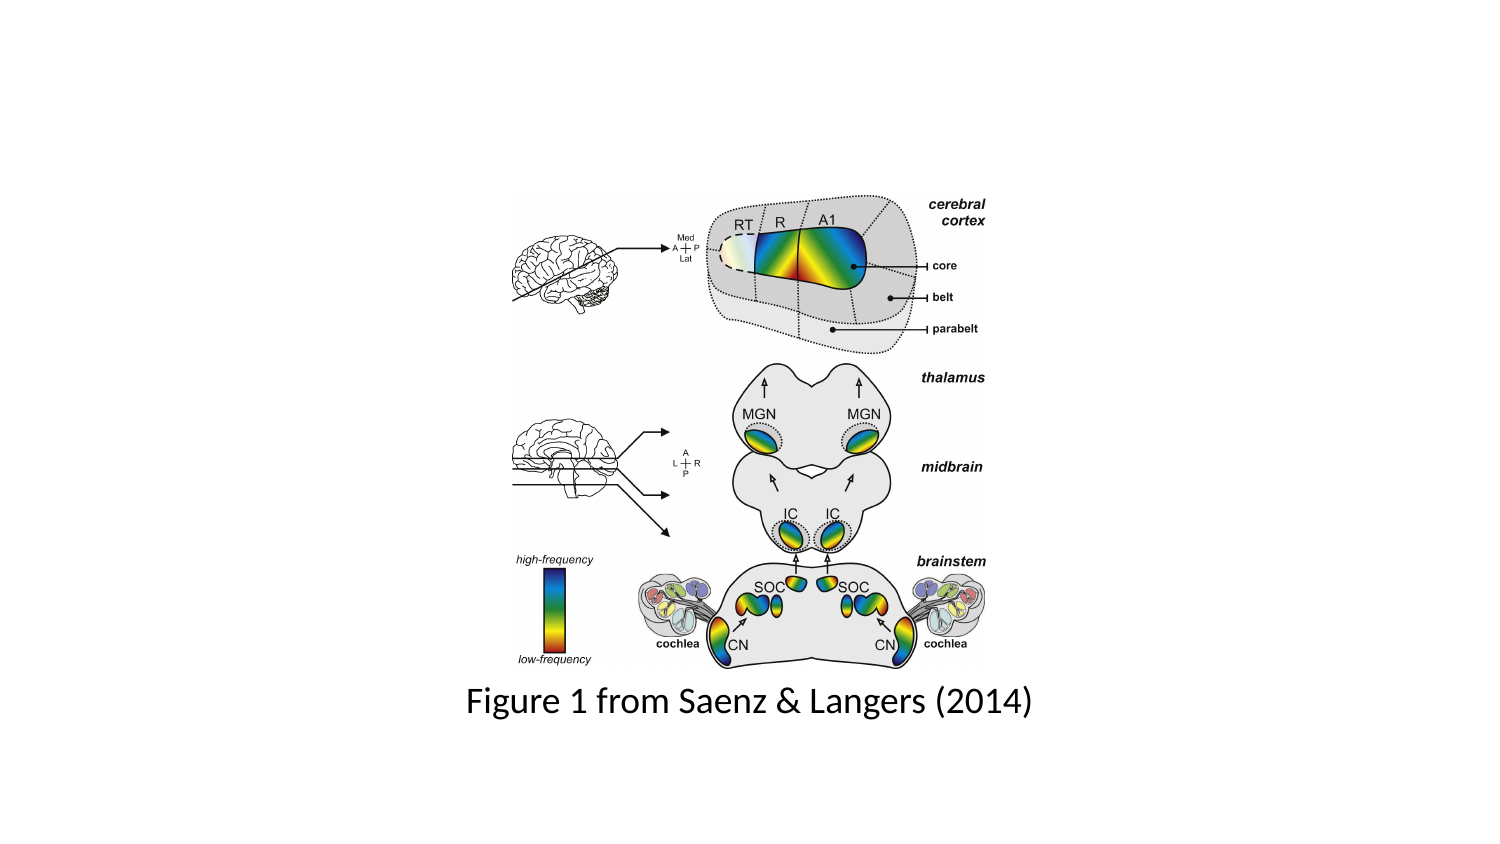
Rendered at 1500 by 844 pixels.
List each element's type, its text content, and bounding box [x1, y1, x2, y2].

text_box Figure 1 from Saenz & Langers (2014) [74, 668, 1425, 753]
picture [512, 195, 986, 669]
